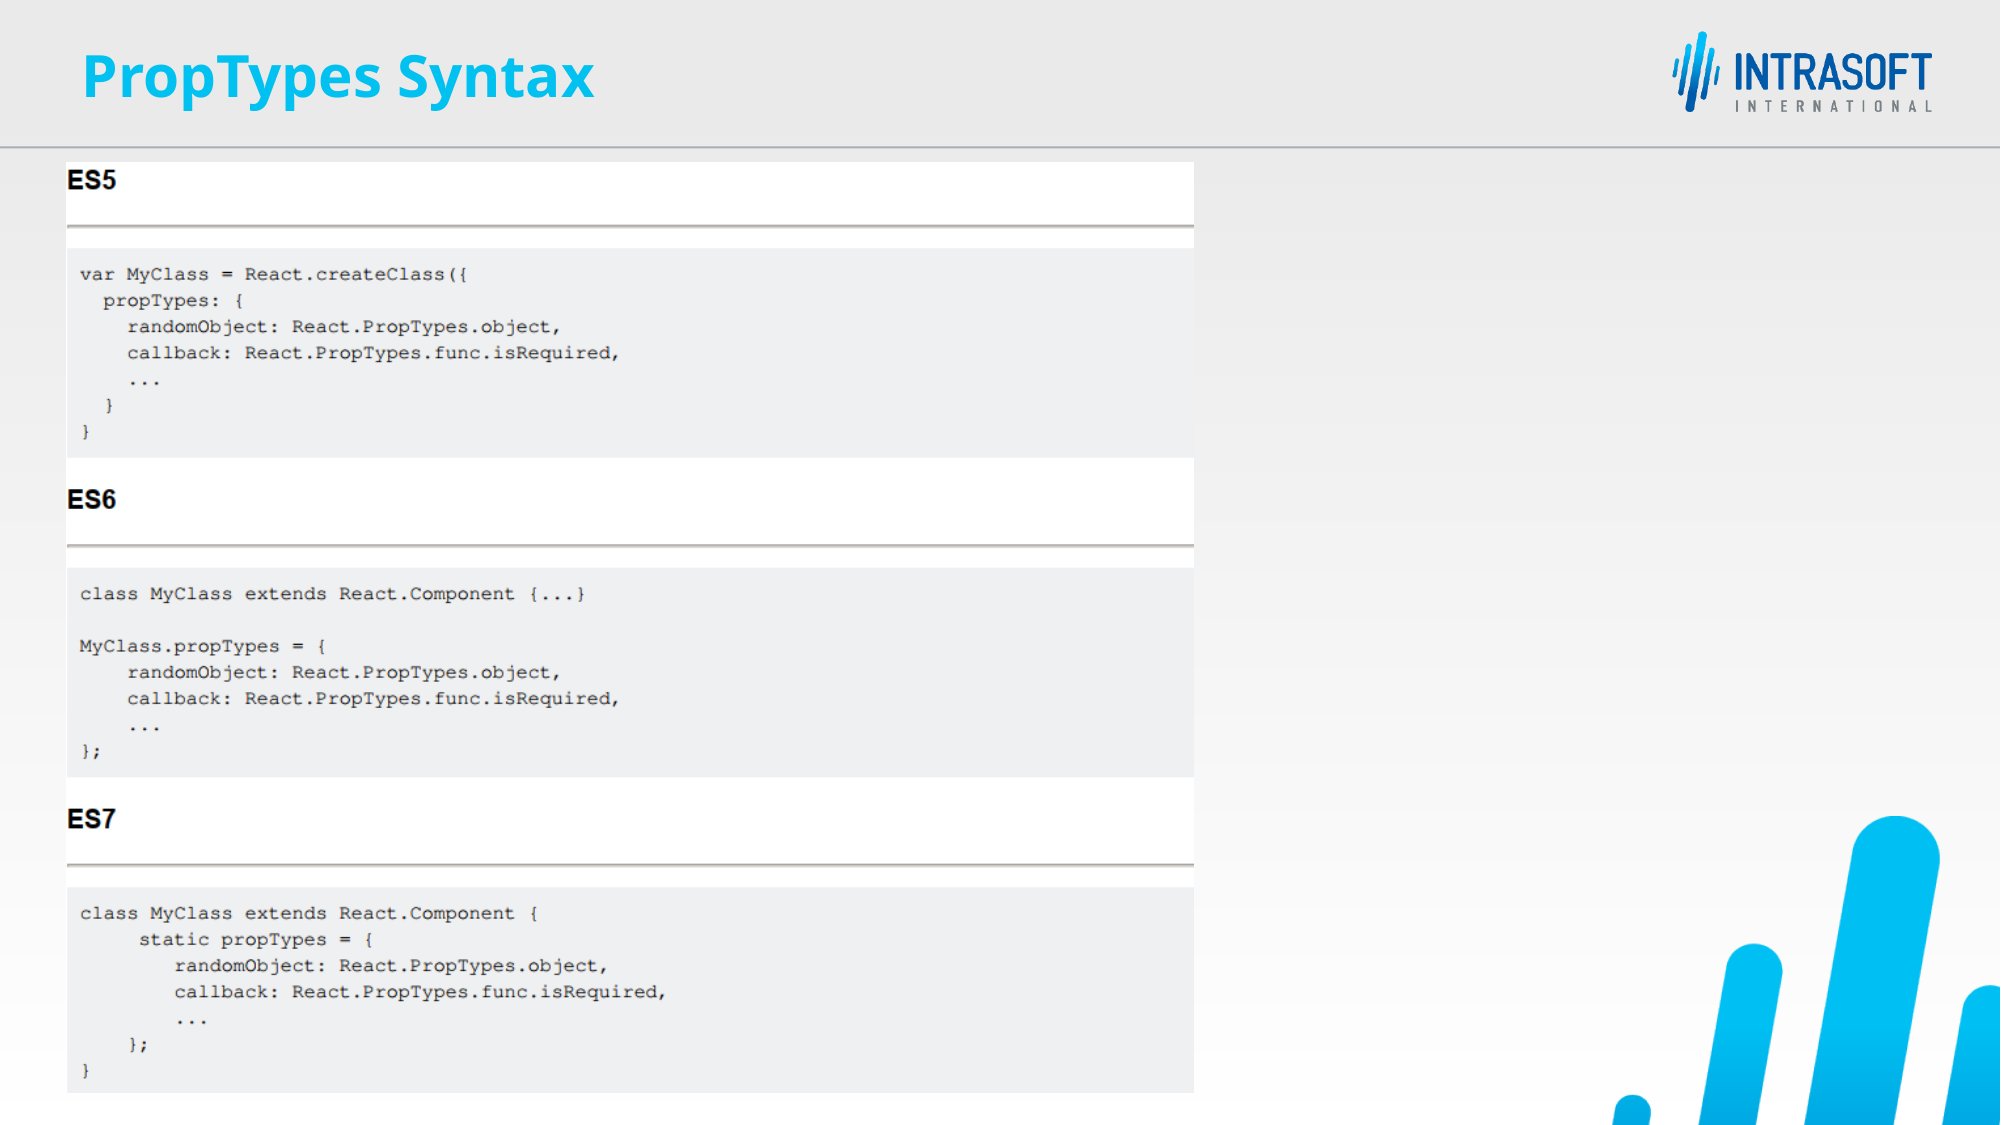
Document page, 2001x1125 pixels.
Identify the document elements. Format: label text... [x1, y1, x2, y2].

picture [1587, 816, 1887, 1125]
picture [66, 162, 1194, 1094]
text_box PropTypes Syntax [66, 0, 1626, 149]
picture [1651, 24, 1953, 120]
picture [1894, 816, 2000, 1125]
